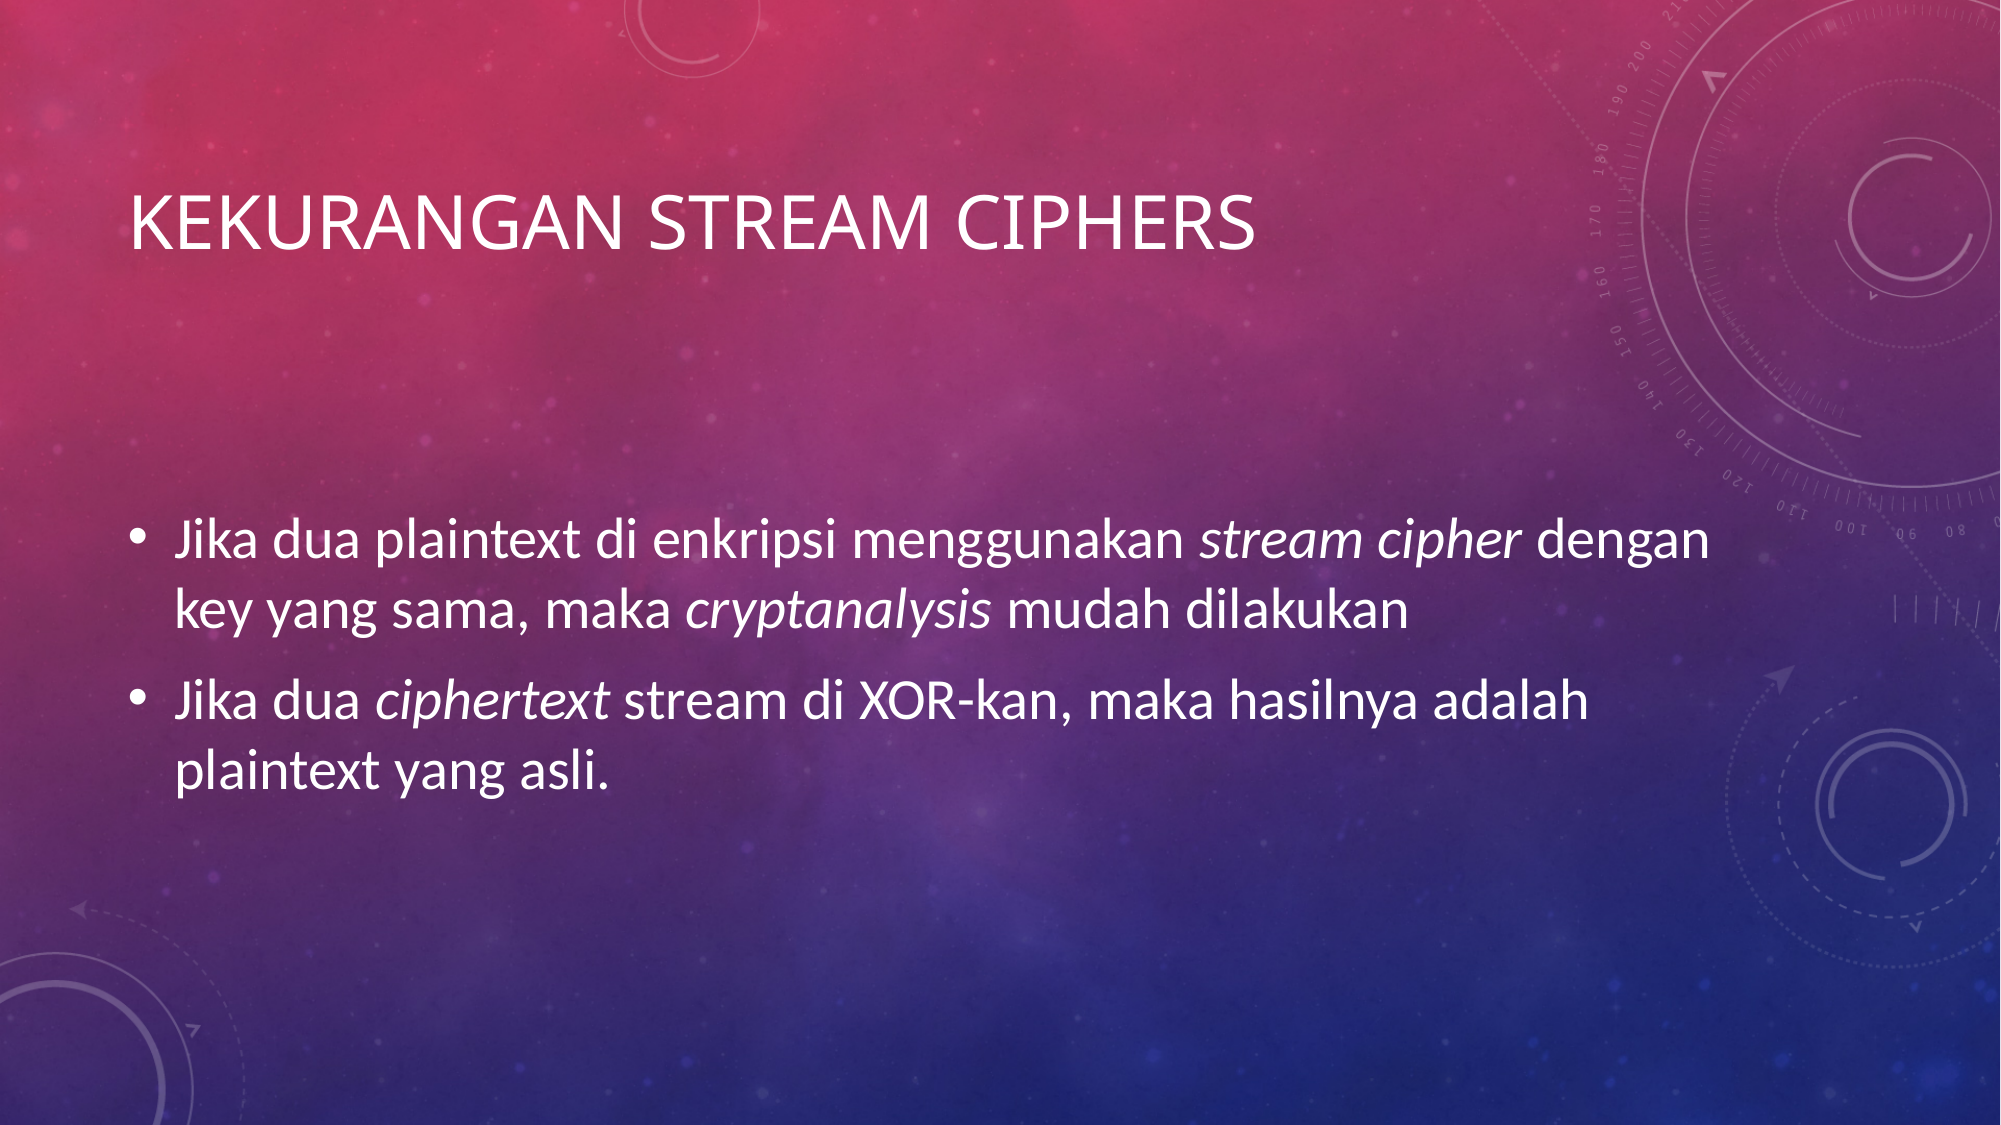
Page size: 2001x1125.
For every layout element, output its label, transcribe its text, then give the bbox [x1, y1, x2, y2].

picture [0, 0, 2001, 1125]
list Jika dua plaintext di enkripsi menggunakan stream cipher dengan key yang sama, maka cryptanalysis mudah dilakukan Jika dua ciphertext stream di XOR-kan, maka hasilnya adalah plaintext yang asli. [112, 351, 1775, 950]
title Kekurangan stream ciphers [112, 99, 1775, 339]
